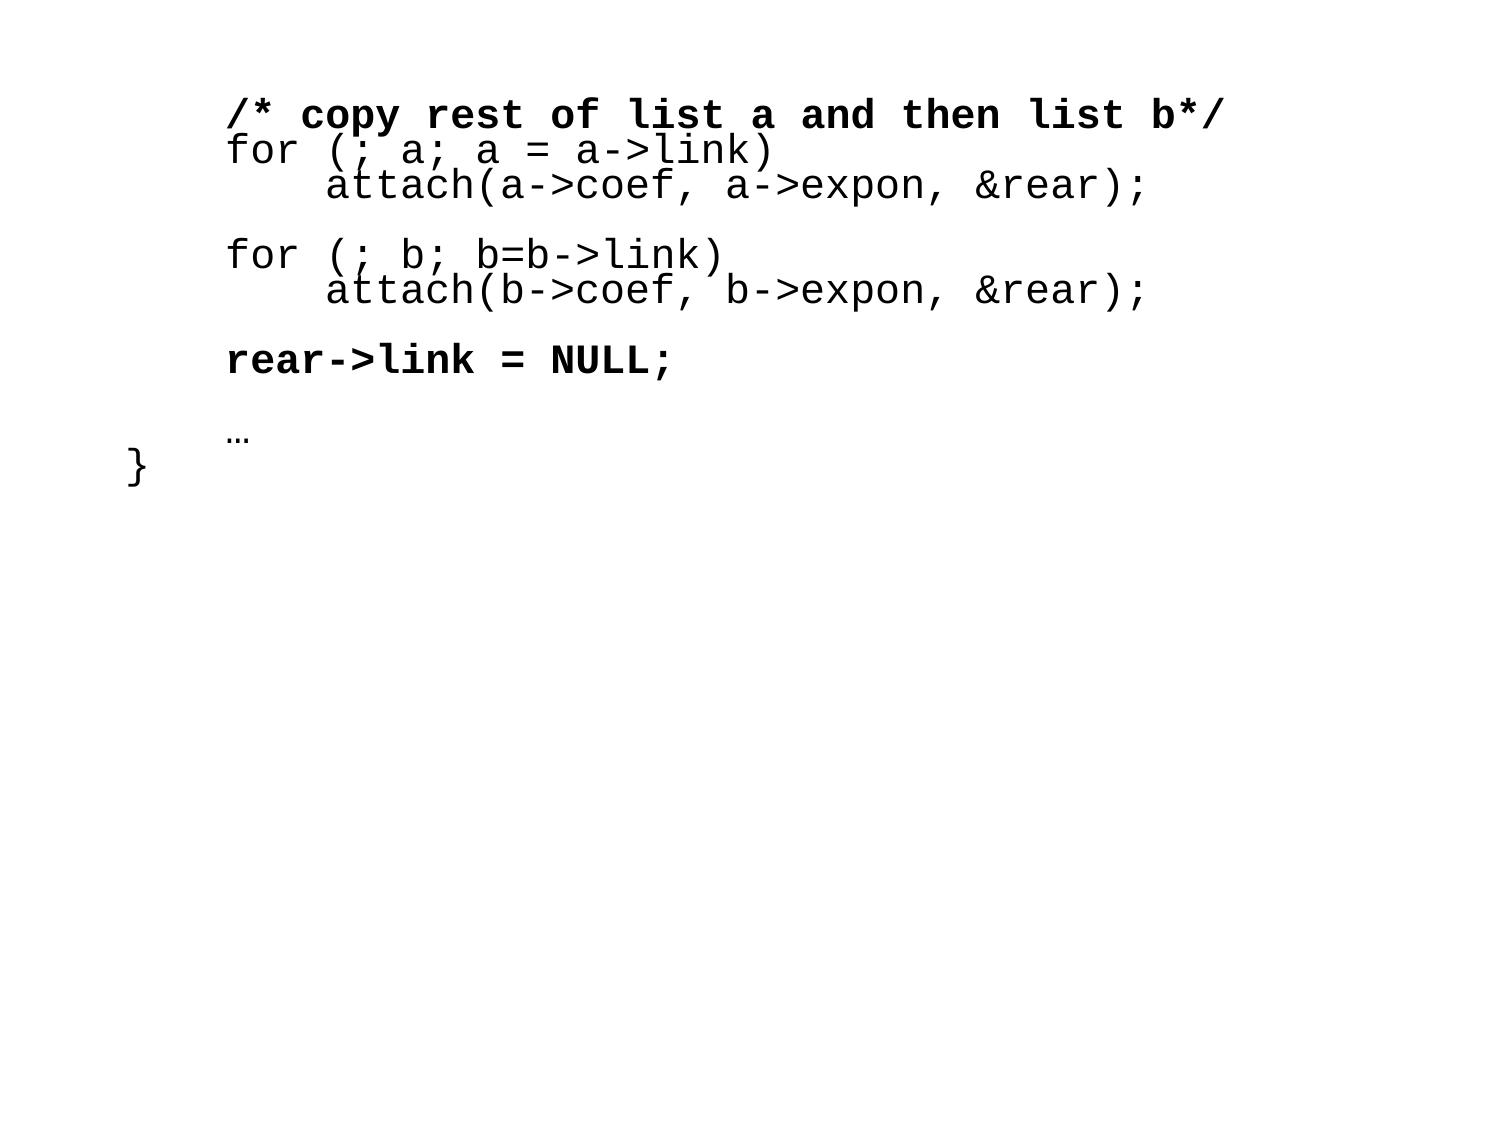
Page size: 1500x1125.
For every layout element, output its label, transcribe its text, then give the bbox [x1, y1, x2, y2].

text_box /* copy rest of list a and then list b*/ for (; a; a = a->link) attach(a->coef, a->expon, &rear); for (; b; b=b->link) attach(b->coef, b->expon, &rear); rear->link = NULL; … } [110, 92, 1500, 1068]
